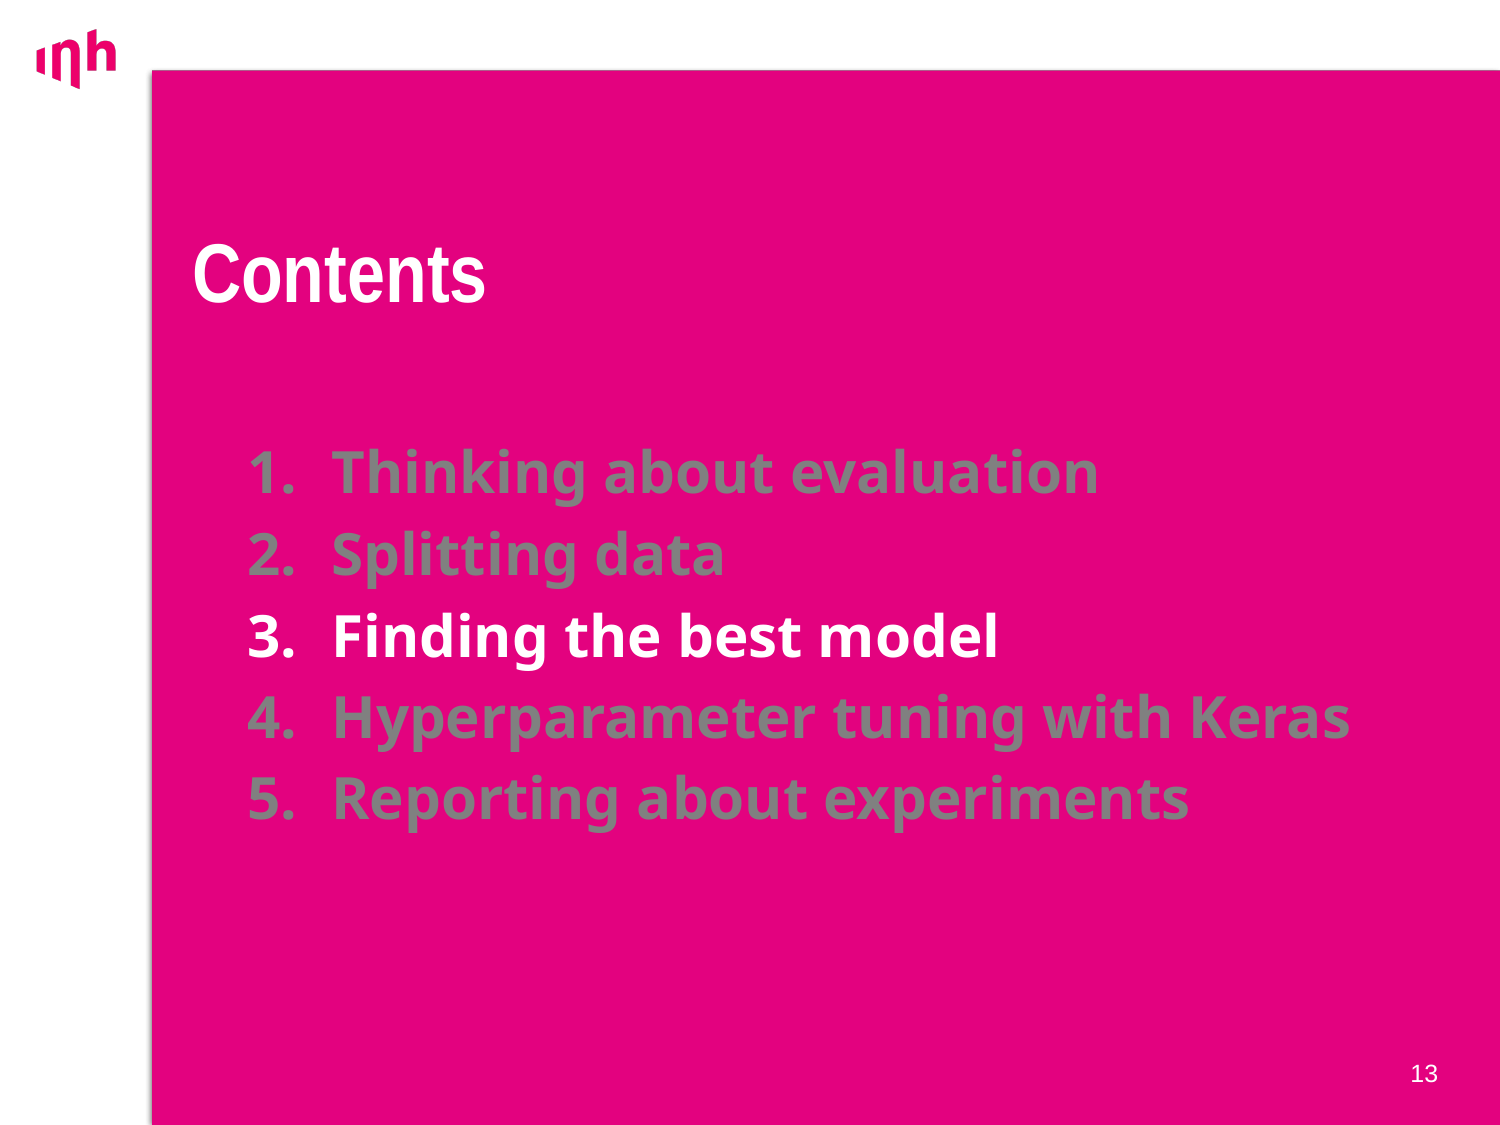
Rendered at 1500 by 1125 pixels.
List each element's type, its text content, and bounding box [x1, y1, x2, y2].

slide_number 13 [1103, 1042, 1454, 1103]
list Thinking about evaluation Splitting data Finding the best model Hyperparameter tuning with Keras Reporting about experiments [231, 427, 1454, 951]
picture [29, 12, 123, 106]
title Contents [176, 211, 1443, 414]
